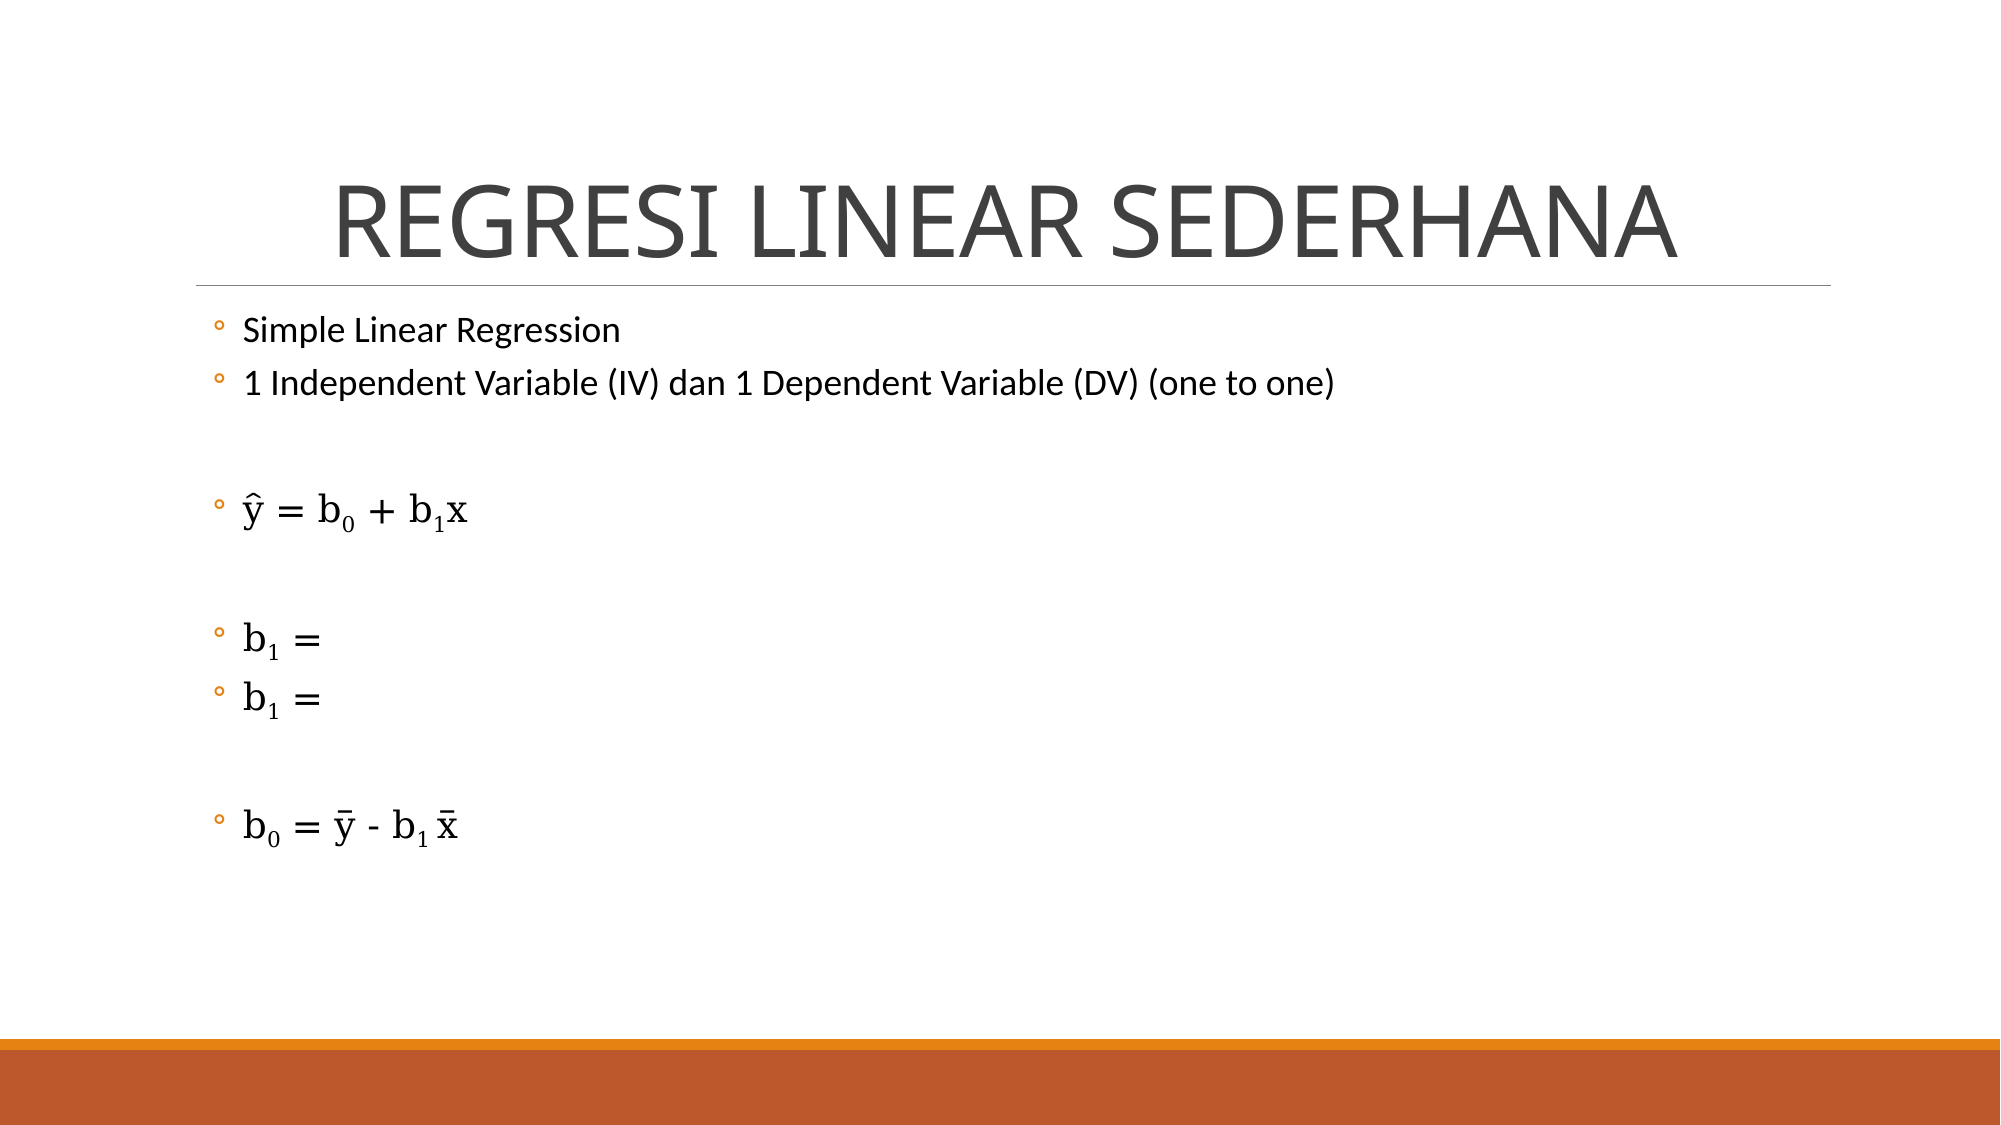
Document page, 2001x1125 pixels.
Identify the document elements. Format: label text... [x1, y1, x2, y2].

title REGRESI LINEAR SEDERHANA [180, 47, 1830, 285]
